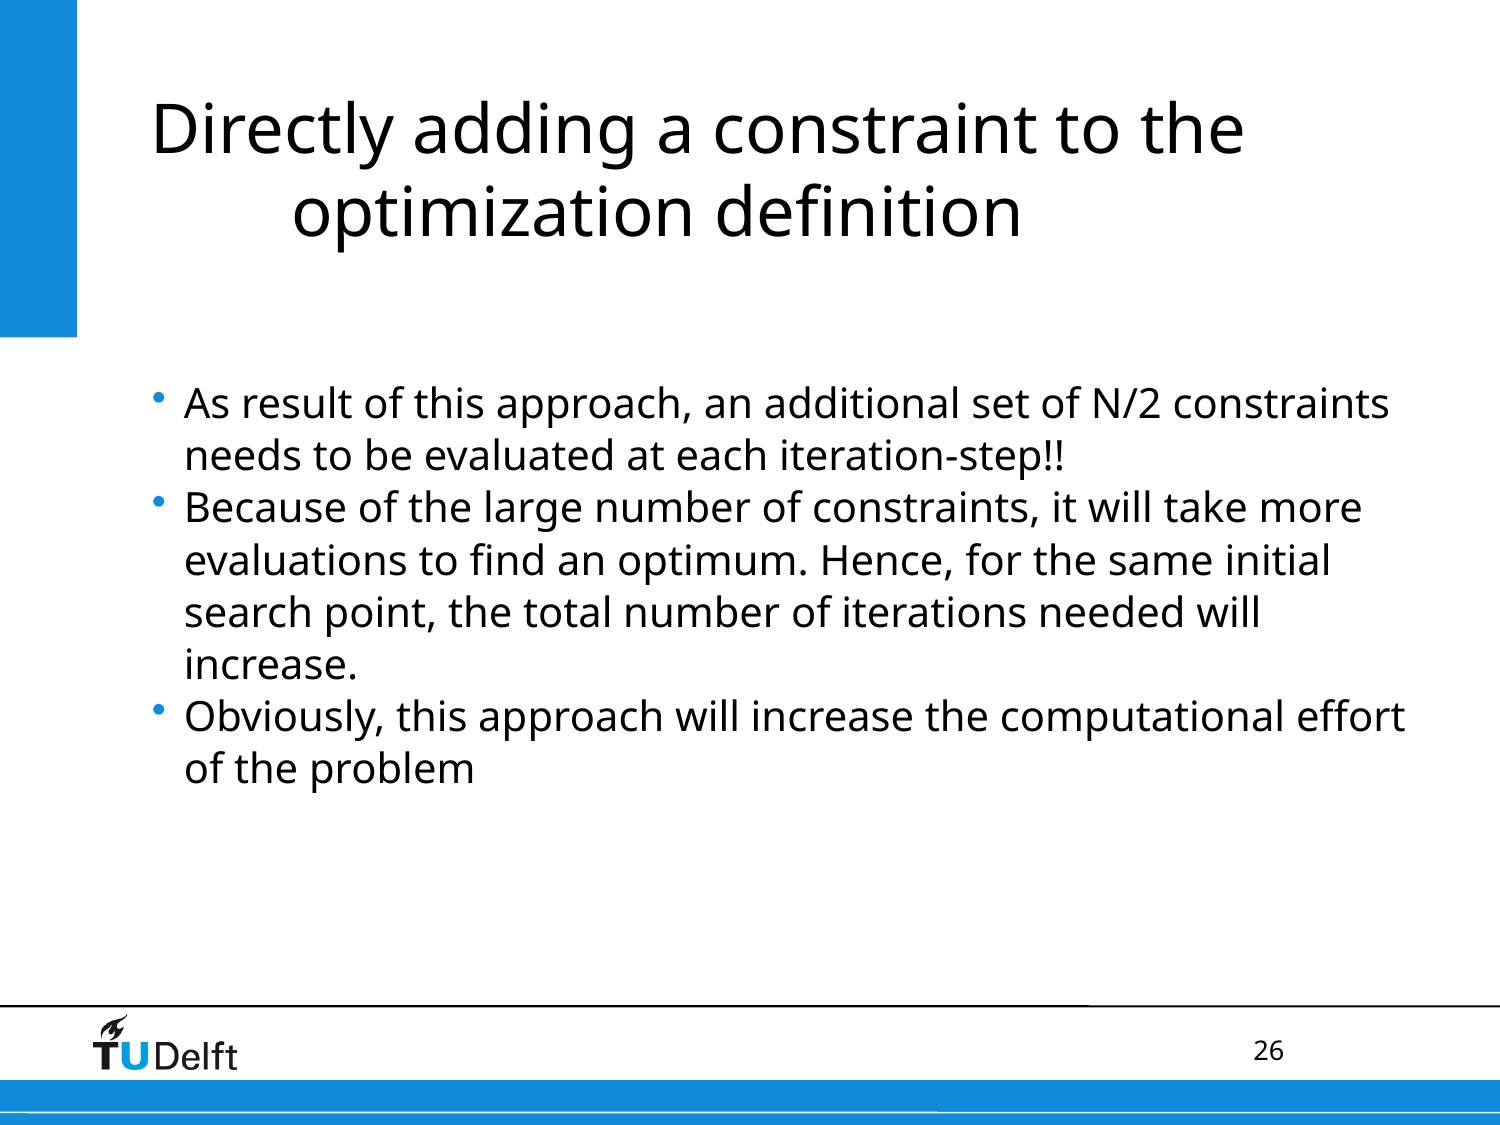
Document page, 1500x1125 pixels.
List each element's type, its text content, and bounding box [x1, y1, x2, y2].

title Directly adding a constraint to the optimization definition [150, 75, 1407, 250]
list As result of this approach, an additional set of N/2 constraints needs to be evaluated at each iteration-step!! Because of the large number of constraints, it will take more evaluations to find an optimum. Hence, for the same initial search point, the total number of iterations needed will increase. Obviously, this approach will increase the computational effort of the problem [151, 375, 1407, 875]
picture [93, 1014, 240, 1072]
